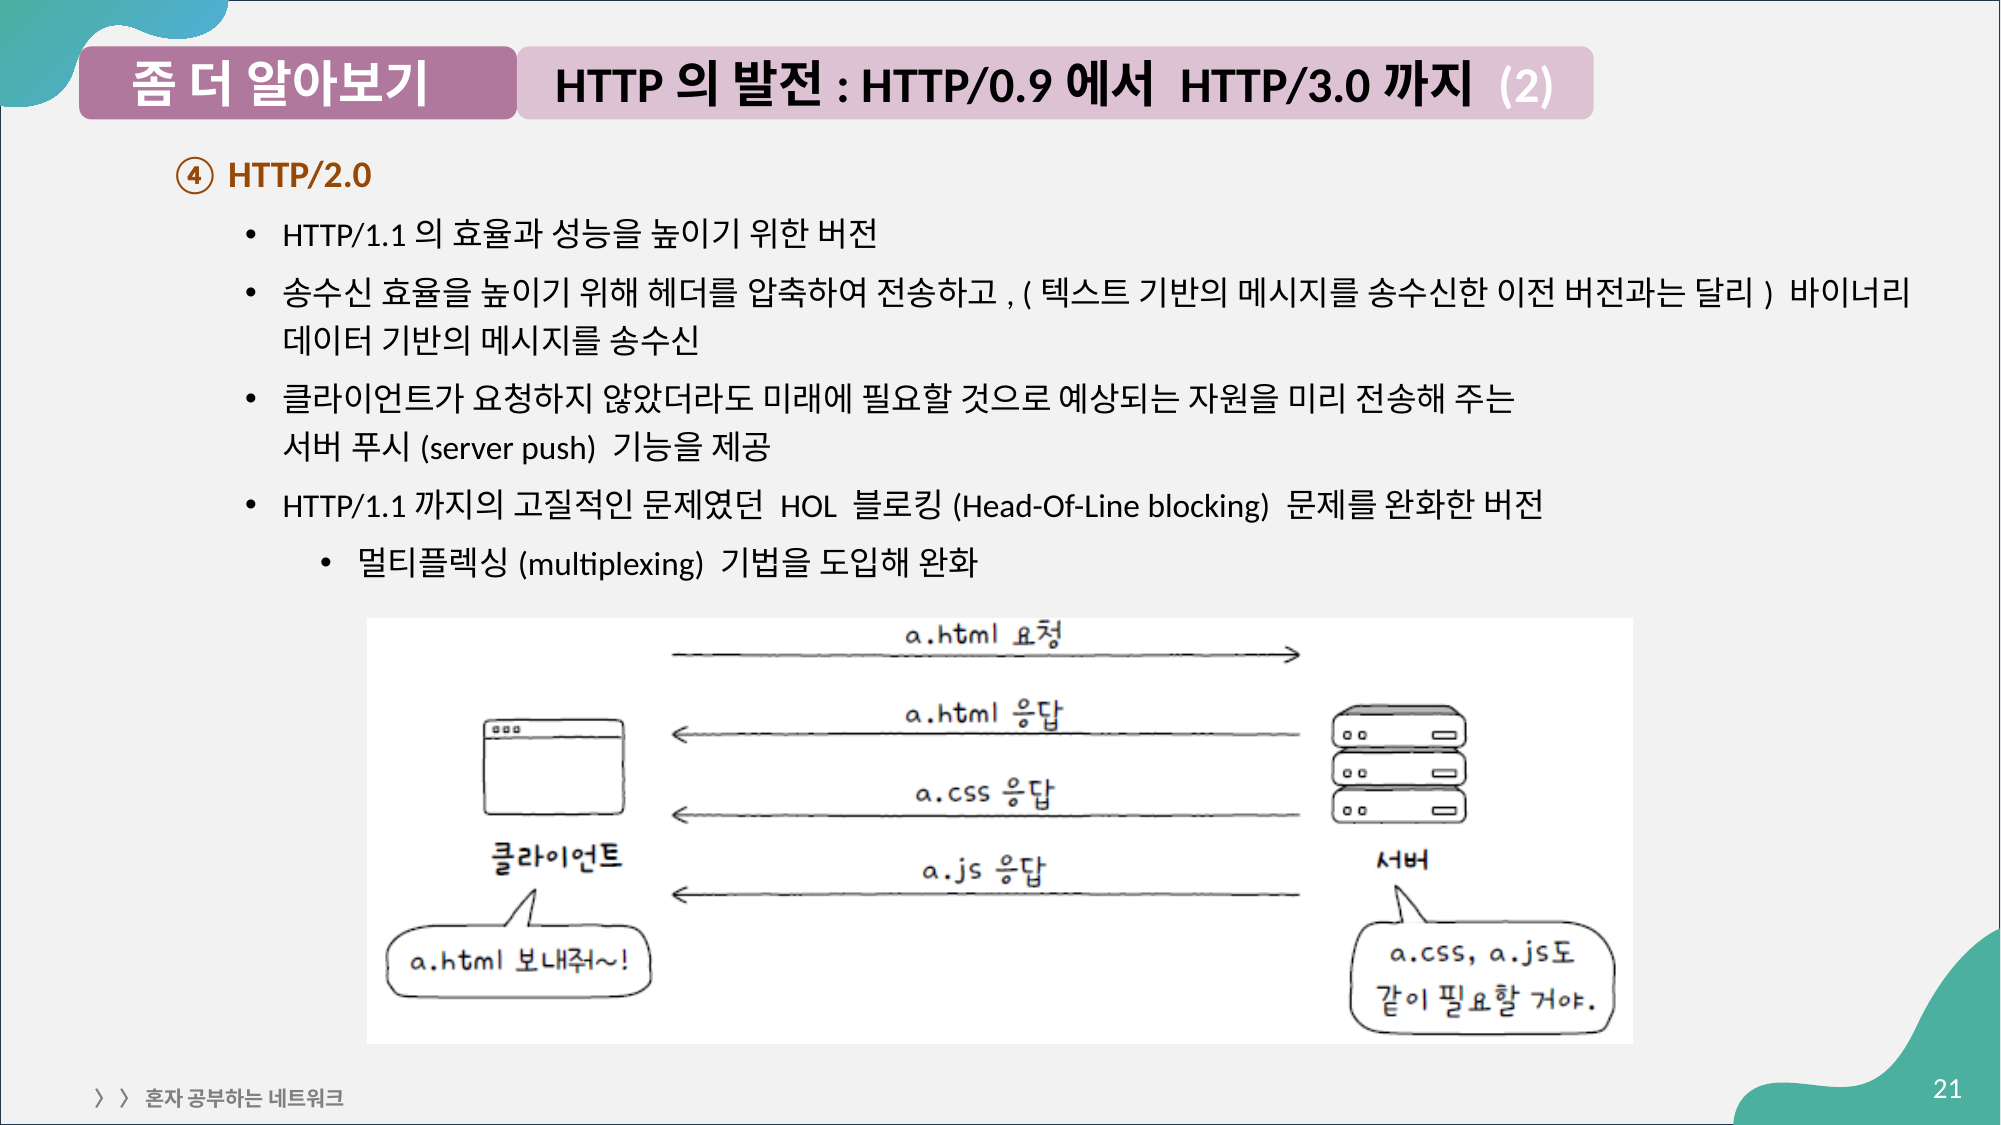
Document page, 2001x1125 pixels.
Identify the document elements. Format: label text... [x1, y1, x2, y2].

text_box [78, 46, 1594, 120]
footer 〉 〉 혼자 공부하는 네트워크 [79, 1078, 755, 1114]
slide_number ‹#› [1917, 1061, 1984, 1122]
picture [366, 618, 1634, 1044]
list ④ HTTP/2.0 HTTP/1.1의 효율과 성능을 높이기 위한 버전 송수신 효율을 높이기 위해 헤더를 압축하여 전송하고, (텍스트 기반의 메시지를 송수신한 이전 버전과는 달리) 바이너리 데이터 기반의 메시지를 송수신 클라이언트가 요청하지 않았더라도 미래에 필요할 것으로 예상되는 자원을 미리 전송해 주는 서버 푸시(server push) 기능을 제공 HTTP/1.1까지의 고질적인 문제였던 HOL 블로킹(Head-Of-Line blocking) 문제를 완화한 버전 멀티플렉싱(multiplexing) 기법을 도입해 완화 [79, 133, 1964, 1079]
